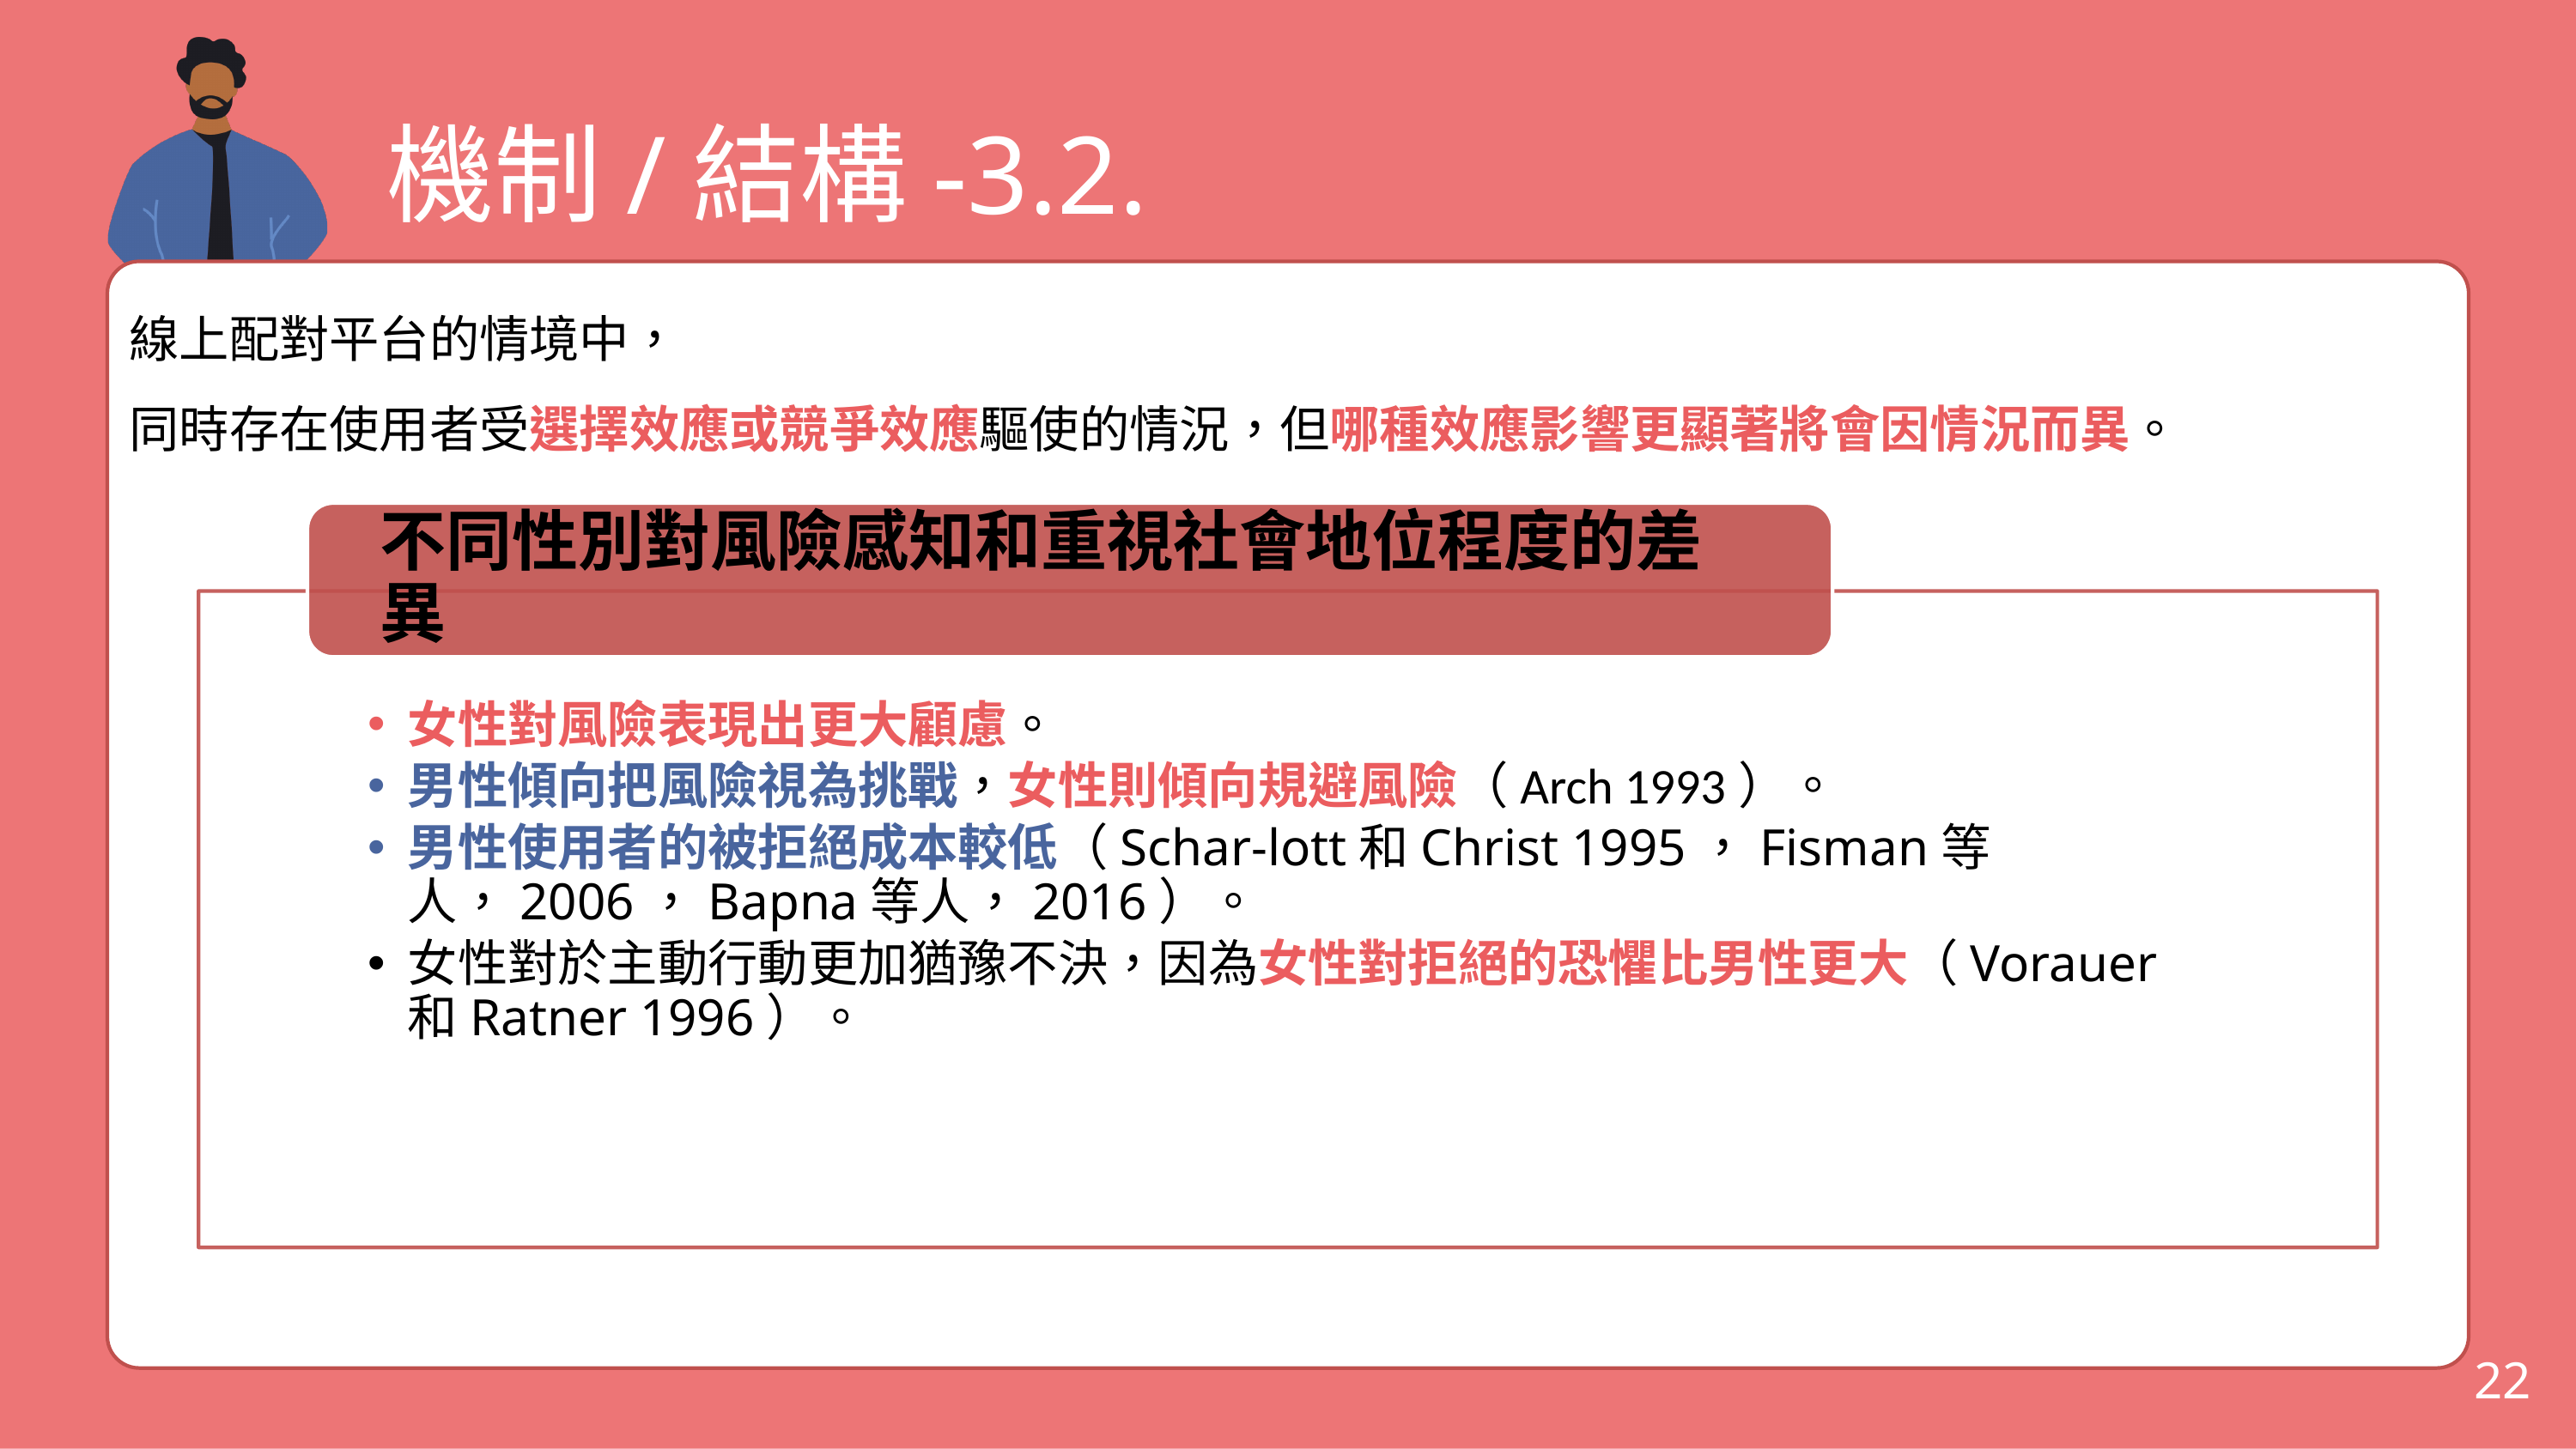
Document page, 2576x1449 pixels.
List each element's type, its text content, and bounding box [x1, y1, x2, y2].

slide_number 22 [2243, 1357, 2544, 1410]
text_box [107, 37, 328, 280]
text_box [197, 371, 2378, 1368]
text_box 機制/結構-3.2. [386, 87, 1631, 236]
text_box 線上配對平台的情境中， 同時存在使用者受選擇效應或競爭效應驅使的情況，但哪種效應影響更顯著將會因情況而異。 [105, 259, 2471, 1370]
